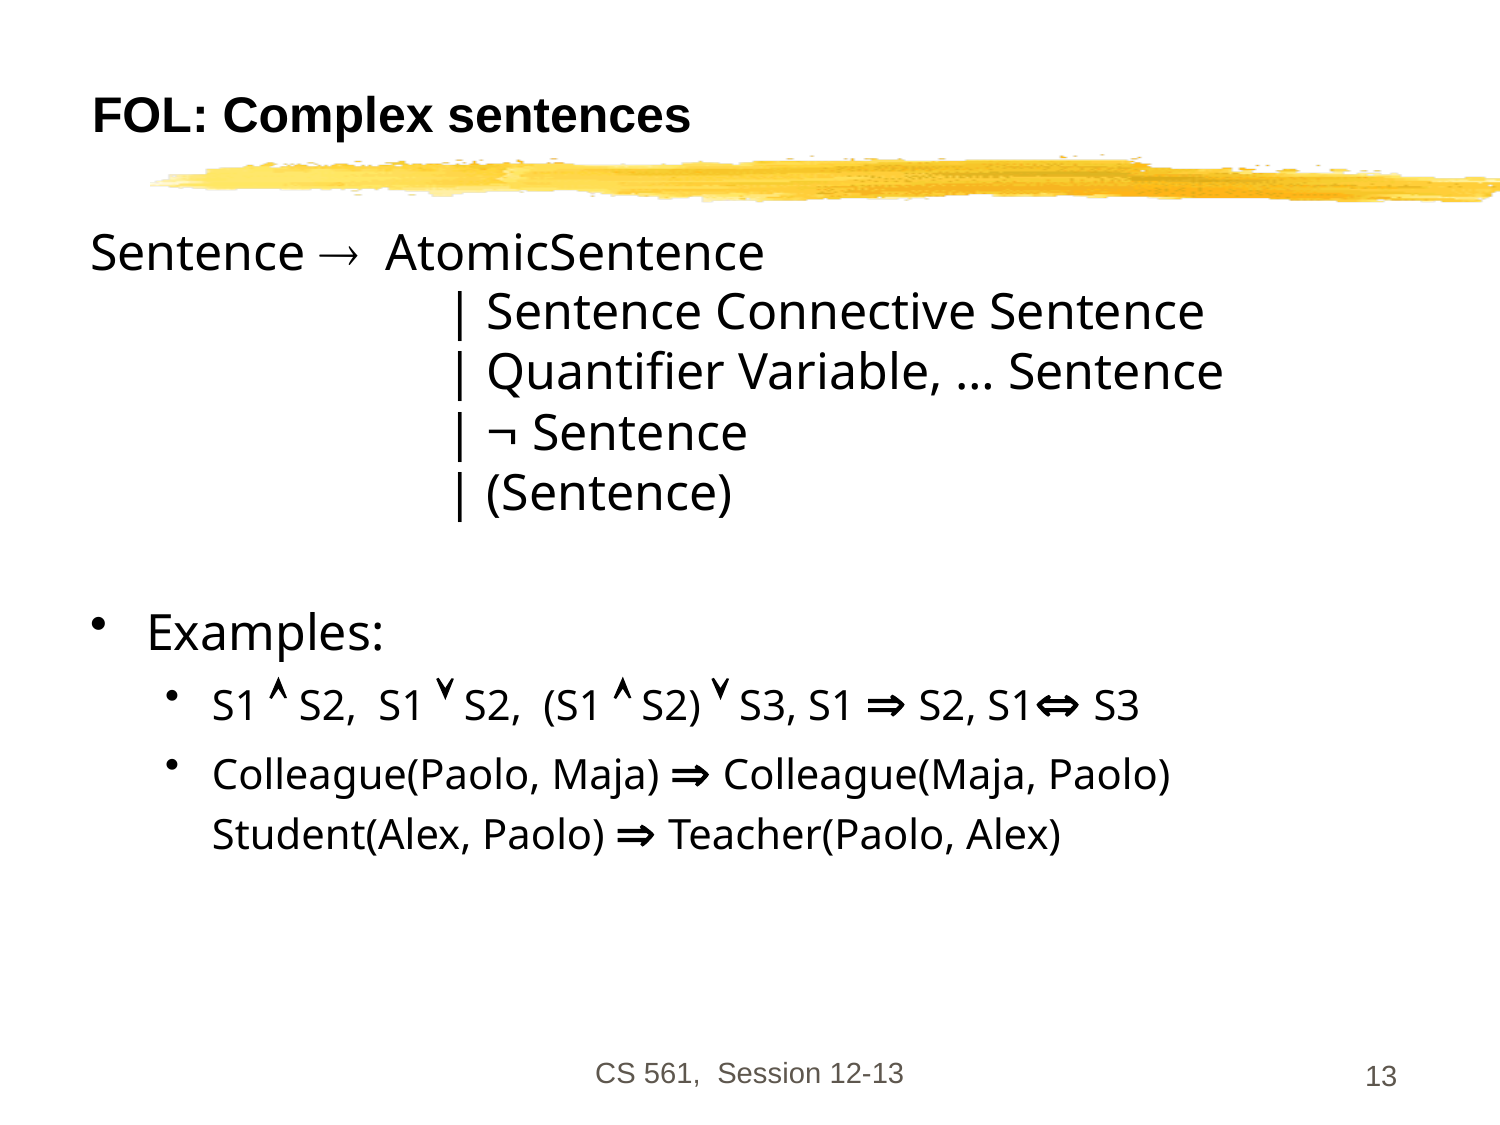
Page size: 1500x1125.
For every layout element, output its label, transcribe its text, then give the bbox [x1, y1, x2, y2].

footer CS 561, Session 12-13 [512, 1021, 988, 1098]
slide_number 13 [1099, 1024, 1413, 1101]
picture [150, 149, 1500, 213]
title FOL: Complex sentences [76, 37, 1415, 151]
list Sentence  AtomicSentence | Sentence Connective Sentence | Quantifier Variable, … Sentence |  Sentence | (Sentence) Examples: S1  S2, S1  S2, (S1  S2)  S3, S1  S2, S1 S3 Colleague(Paolo, Maja)  Colleague(Maja, Paolo) Student(Alex, Paolo)  Teacher(Paolo, Alex) [74, 212, 1417, 994]
